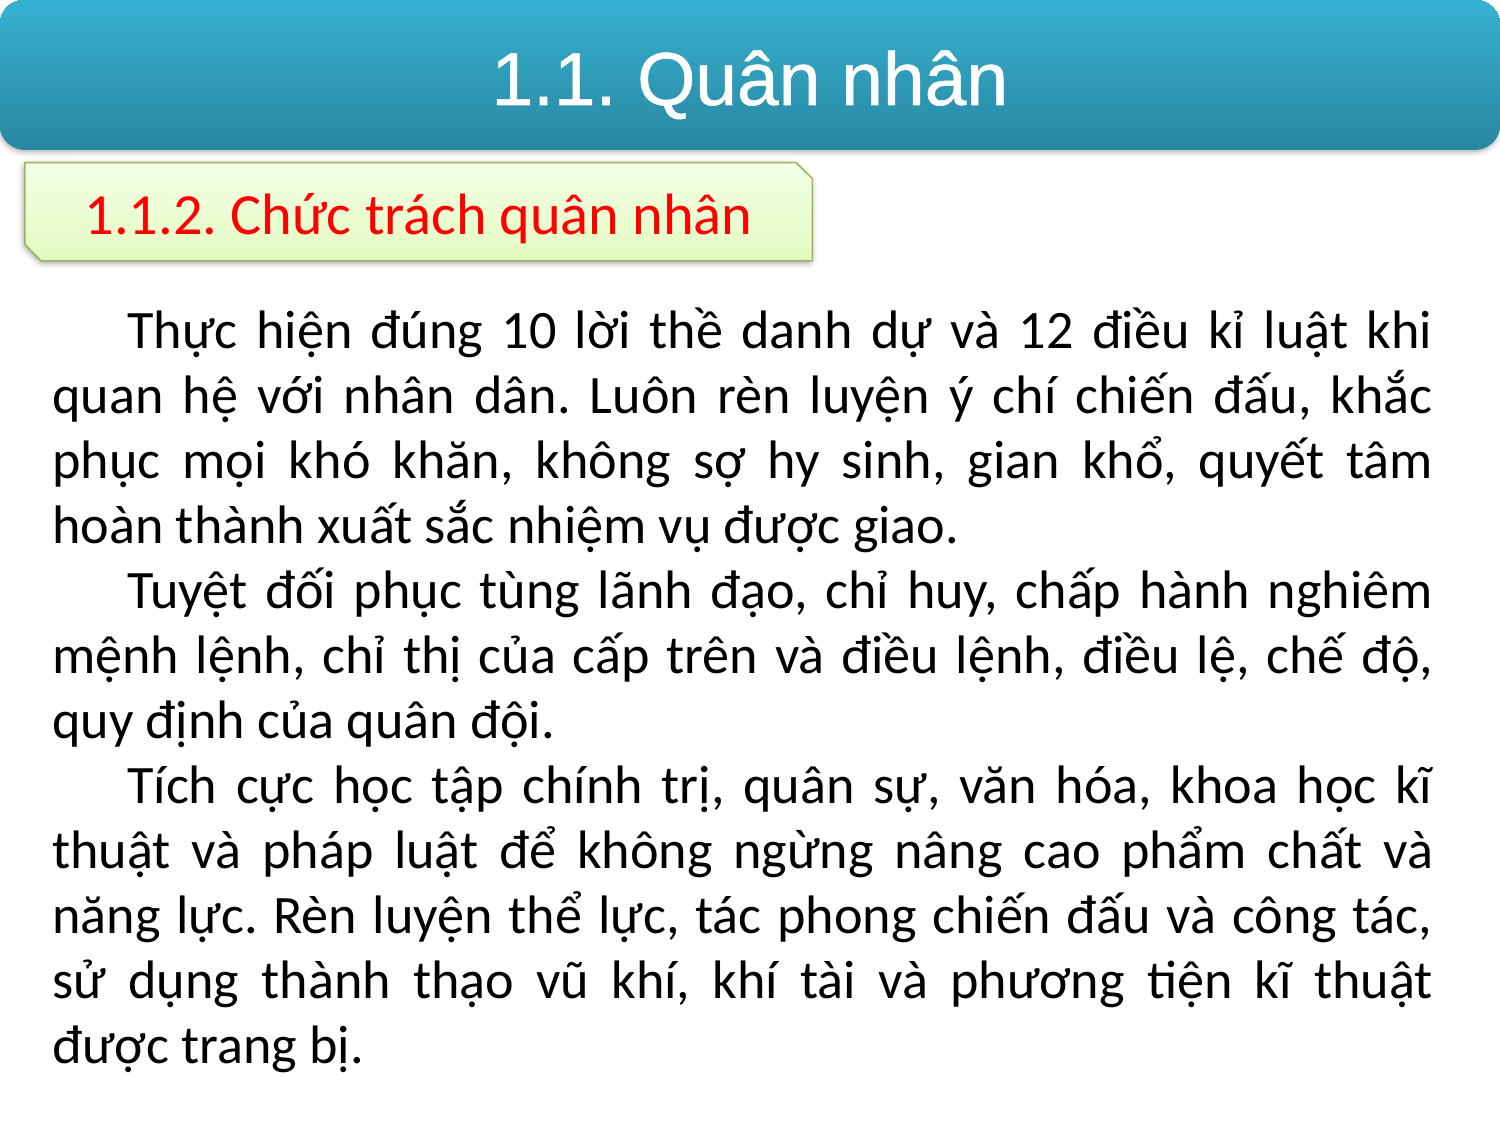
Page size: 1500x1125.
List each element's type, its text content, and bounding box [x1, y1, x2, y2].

text_box Thực hiện đúng 10 lời thề danh dự và 12 điều kỉ luật khi quan hệ với nhân dân. Luôn rèn luyện ý chí chiến đấu, khắc phục mọi khó khăn, không sợ hy sinh, gian khổ, quyết tâm hoàn thành xuất sắc nhiệm vụ được giao. Tuyệt đối phục tùng lãnh đạo, chỉ huy, chấp hành nghiêm mệnh lệnh, chỉ thị của cấp trên và điều lệnh, điều lệ, chế độ, quy định của quân đội. Tích cực học tập chính trị, quân sự, văn hóa, khoa học kĩ thuật và pháp luật để không ngừng nâng cao phẩm chất và năng lực. Rèn luyện thể lực, tác phong chiến đấu và công tác, sử dụng thành thạo vũ khí, khí tài và phương tiện kĩ thuật được trang bị. [37, 287, 1450, 1082]
text_box 1.1. Quân nhân [0, 0, 1500, 150]
text_box 1.1.2. Chức trách quân nhân [24, 161, 814, 262]
